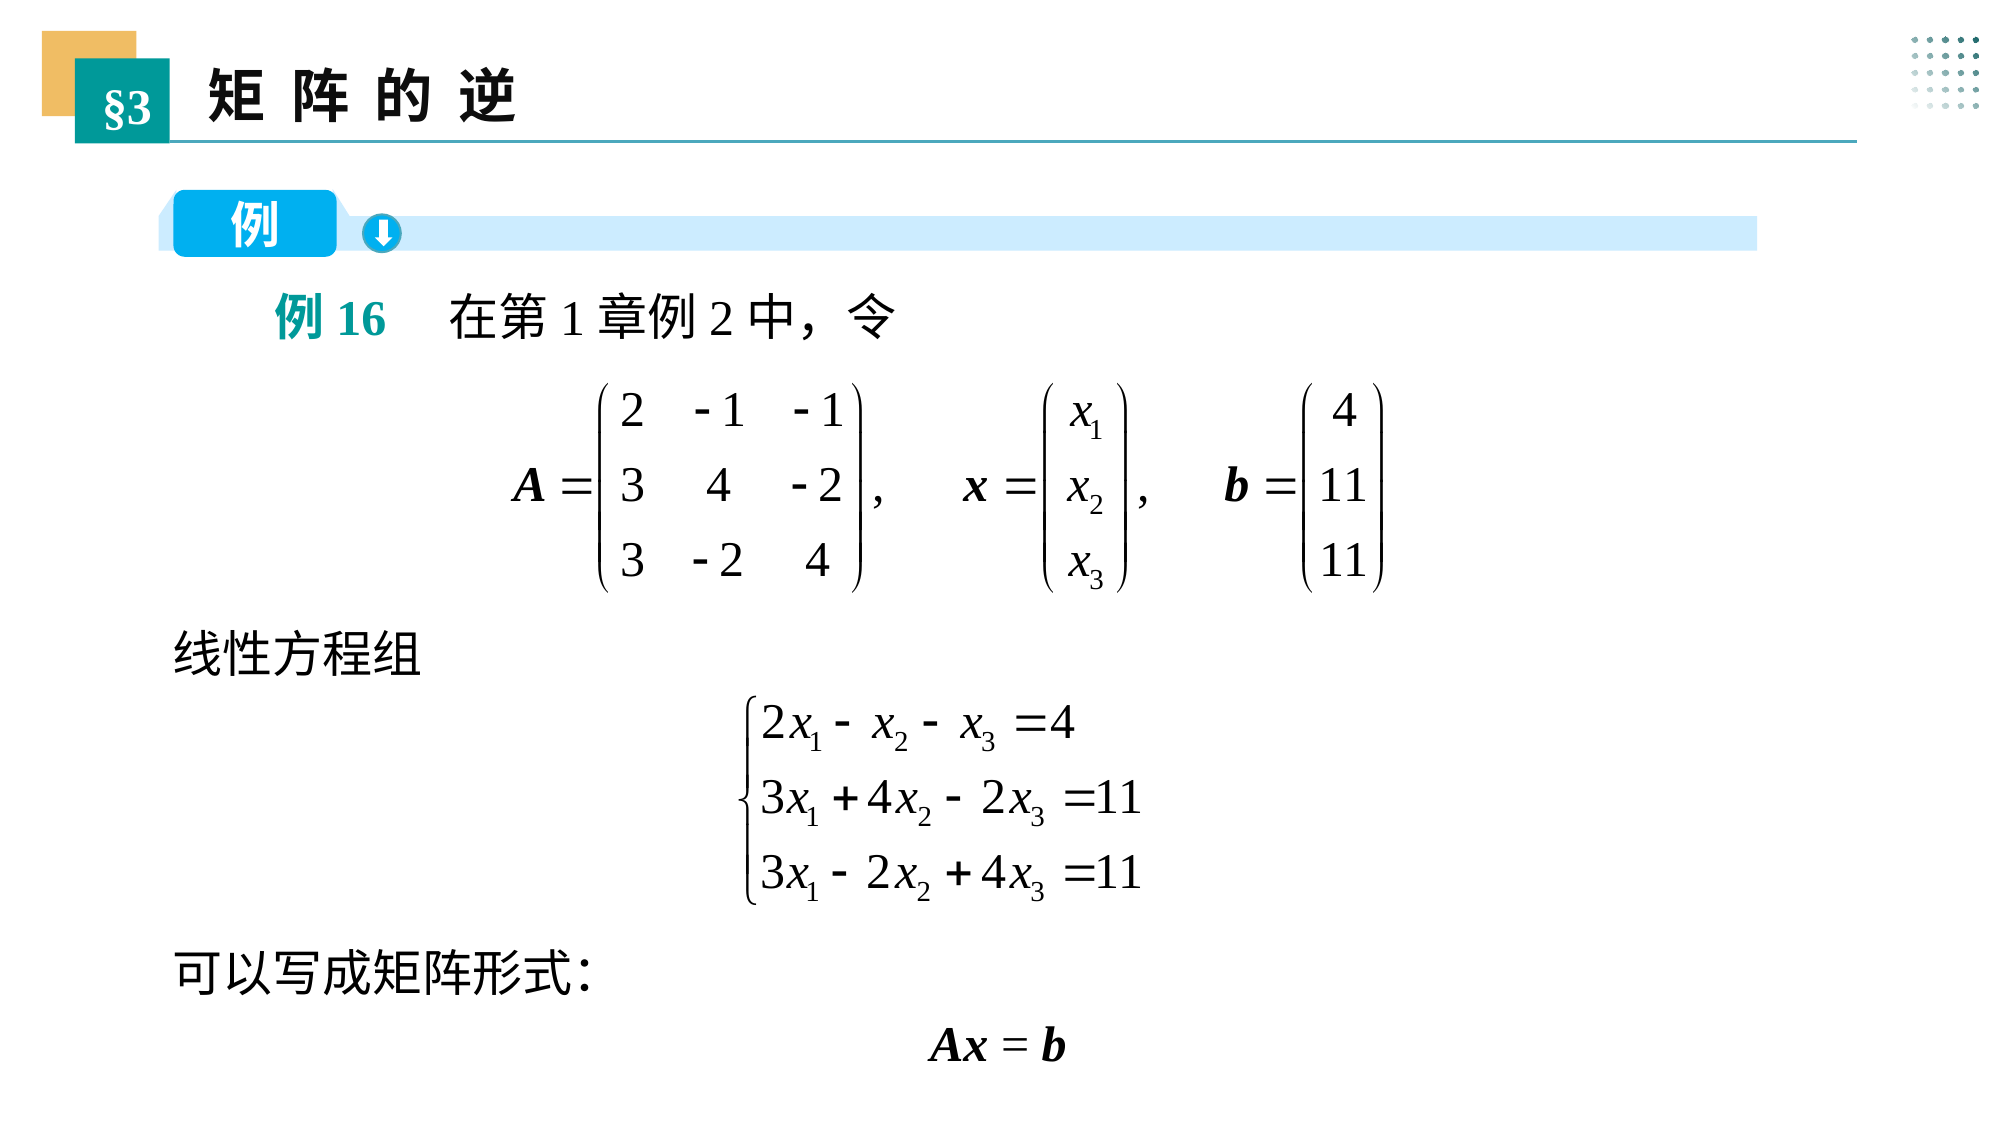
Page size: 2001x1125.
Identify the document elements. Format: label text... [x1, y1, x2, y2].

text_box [79, 51, 856, 143]
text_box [732, 690, 1143, 912]
text_box 例16 在第1章例2中，令 [157, 278, 1847, 353]
text_box Ax = b [323, 1004, 1674, 1079]
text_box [158, 188, 1758, 261]
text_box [505, 378, 1392, 600]
text_box 可以写成矩阵形式： [157, 933, 1824, 1009]
text_box 线性方程组 [157, 614, 1824, 690]
